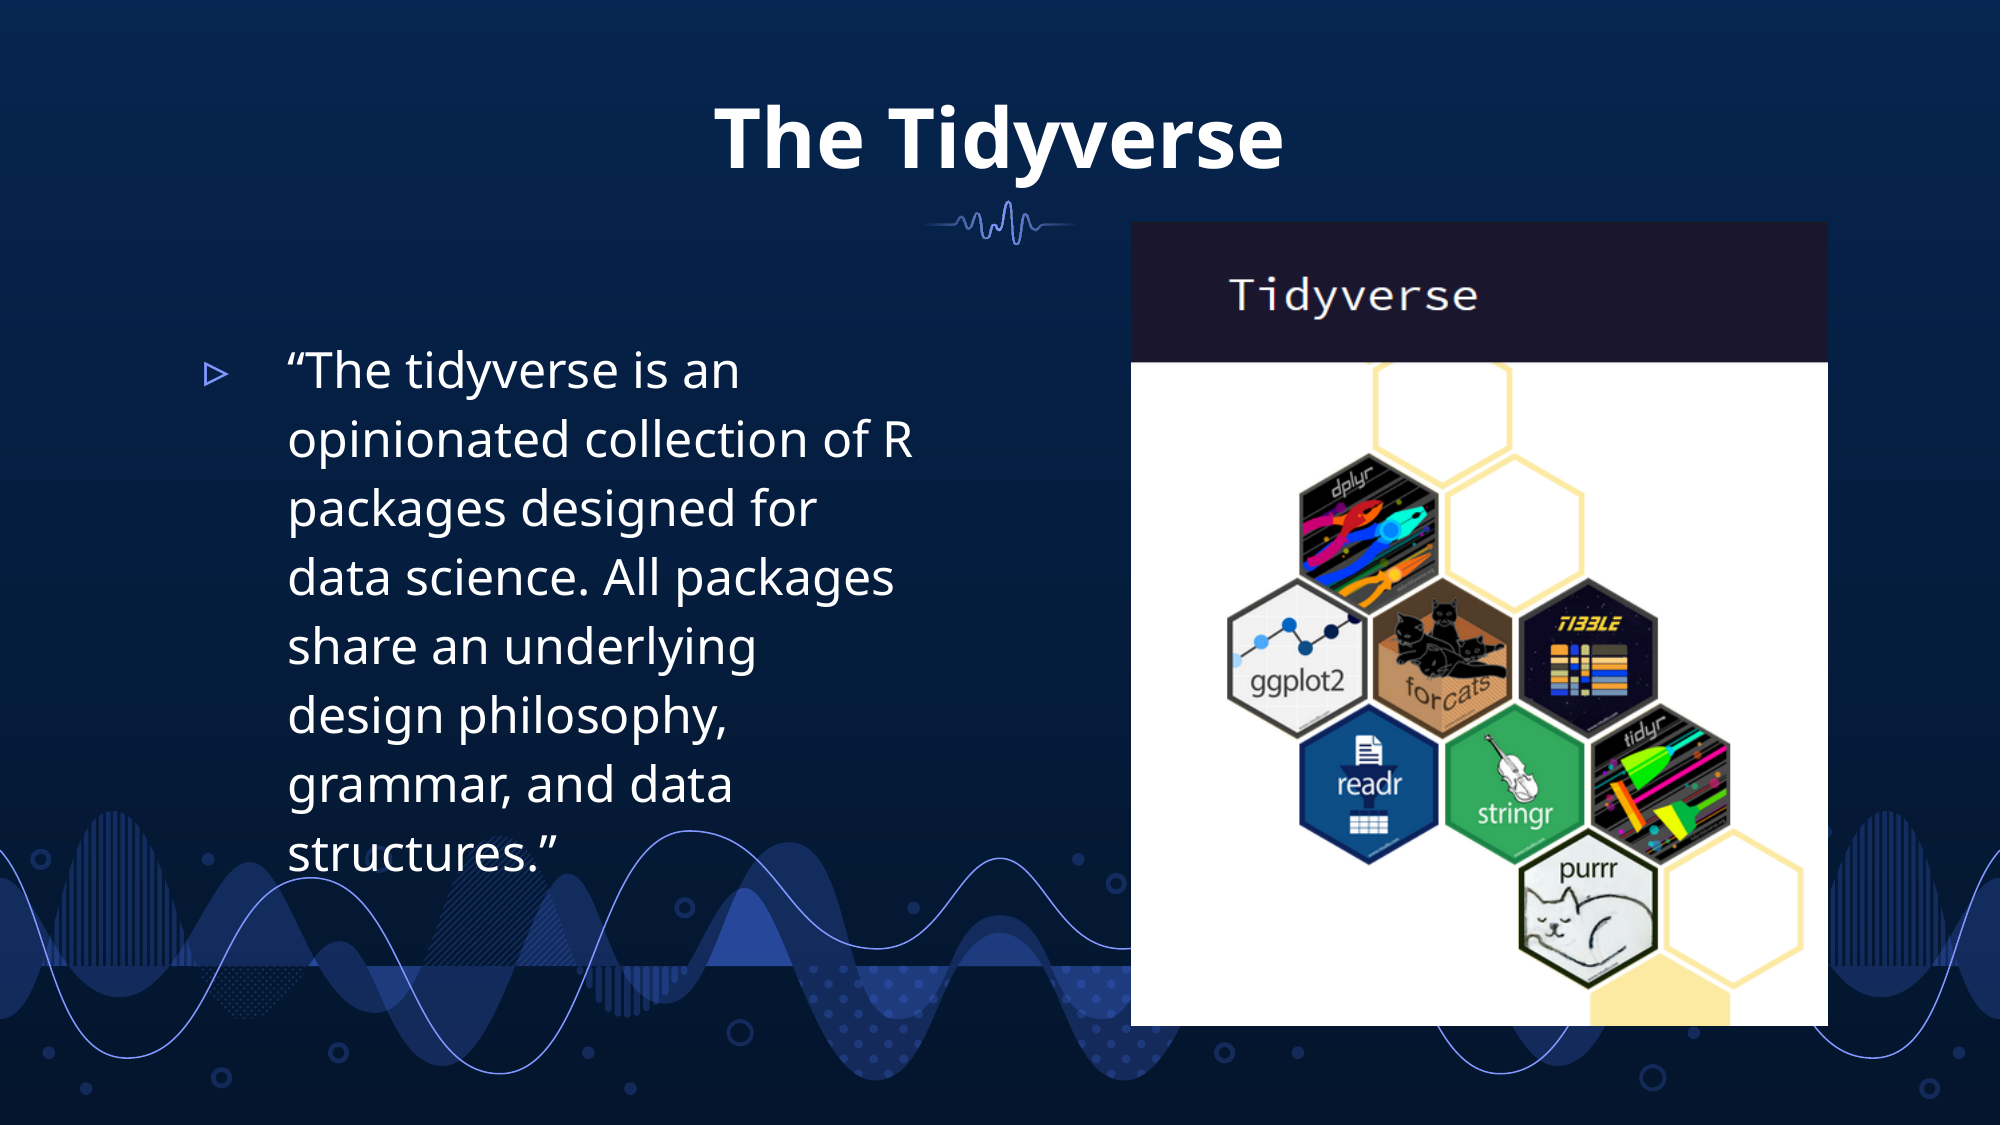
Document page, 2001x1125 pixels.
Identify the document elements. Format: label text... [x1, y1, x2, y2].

picture [1131, 221, 1829, 1026]
title The Tidyverse [271, 99, 1729, 187]
list “The tidyverse is an opinionated collection of R packages designed for data science. All packages share an underlying design philosophy, grammar, and data structures.” [187, 329, 916, 980]
